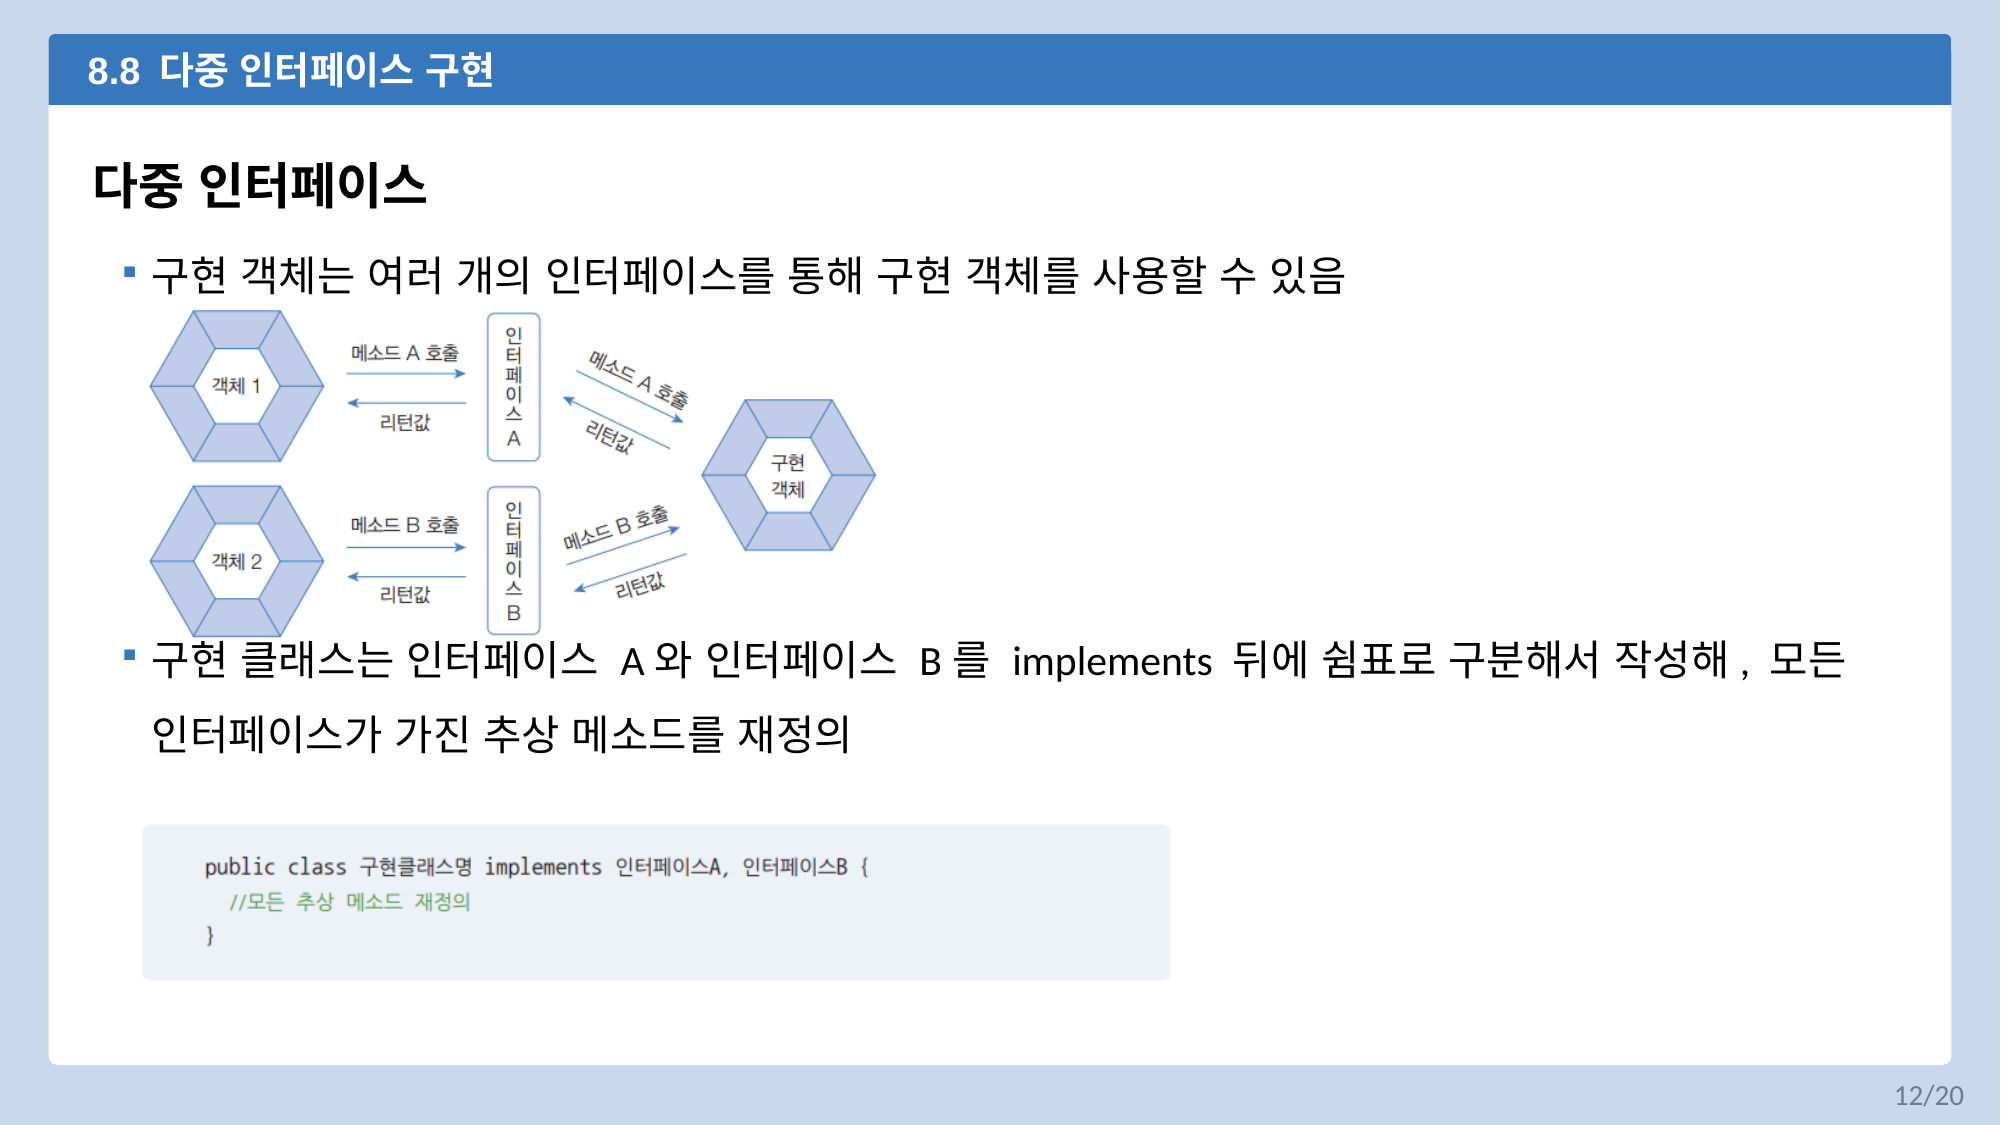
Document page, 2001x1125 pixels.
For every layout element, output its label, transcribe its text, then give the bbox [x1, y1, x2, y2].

picture [140, 819, 1176, 983]
picture [140, 298, 880, 641]
list 다중 인터페이스 구현 객체는 여러 개의 인터페이스를 통해 구현 객체를 사용할 수 있음 구현 클래스는 인터페이스 A와 인터페이스 B를 implements 뒤에 쉼표로 구분해서 작성해, 모든 인터페이스가 가진 추상 메소드를 재정의 [77, 116, 1927, 1044]
title 8.8 다중 인터페이스 구현 [72, 44, 1798, 101]
